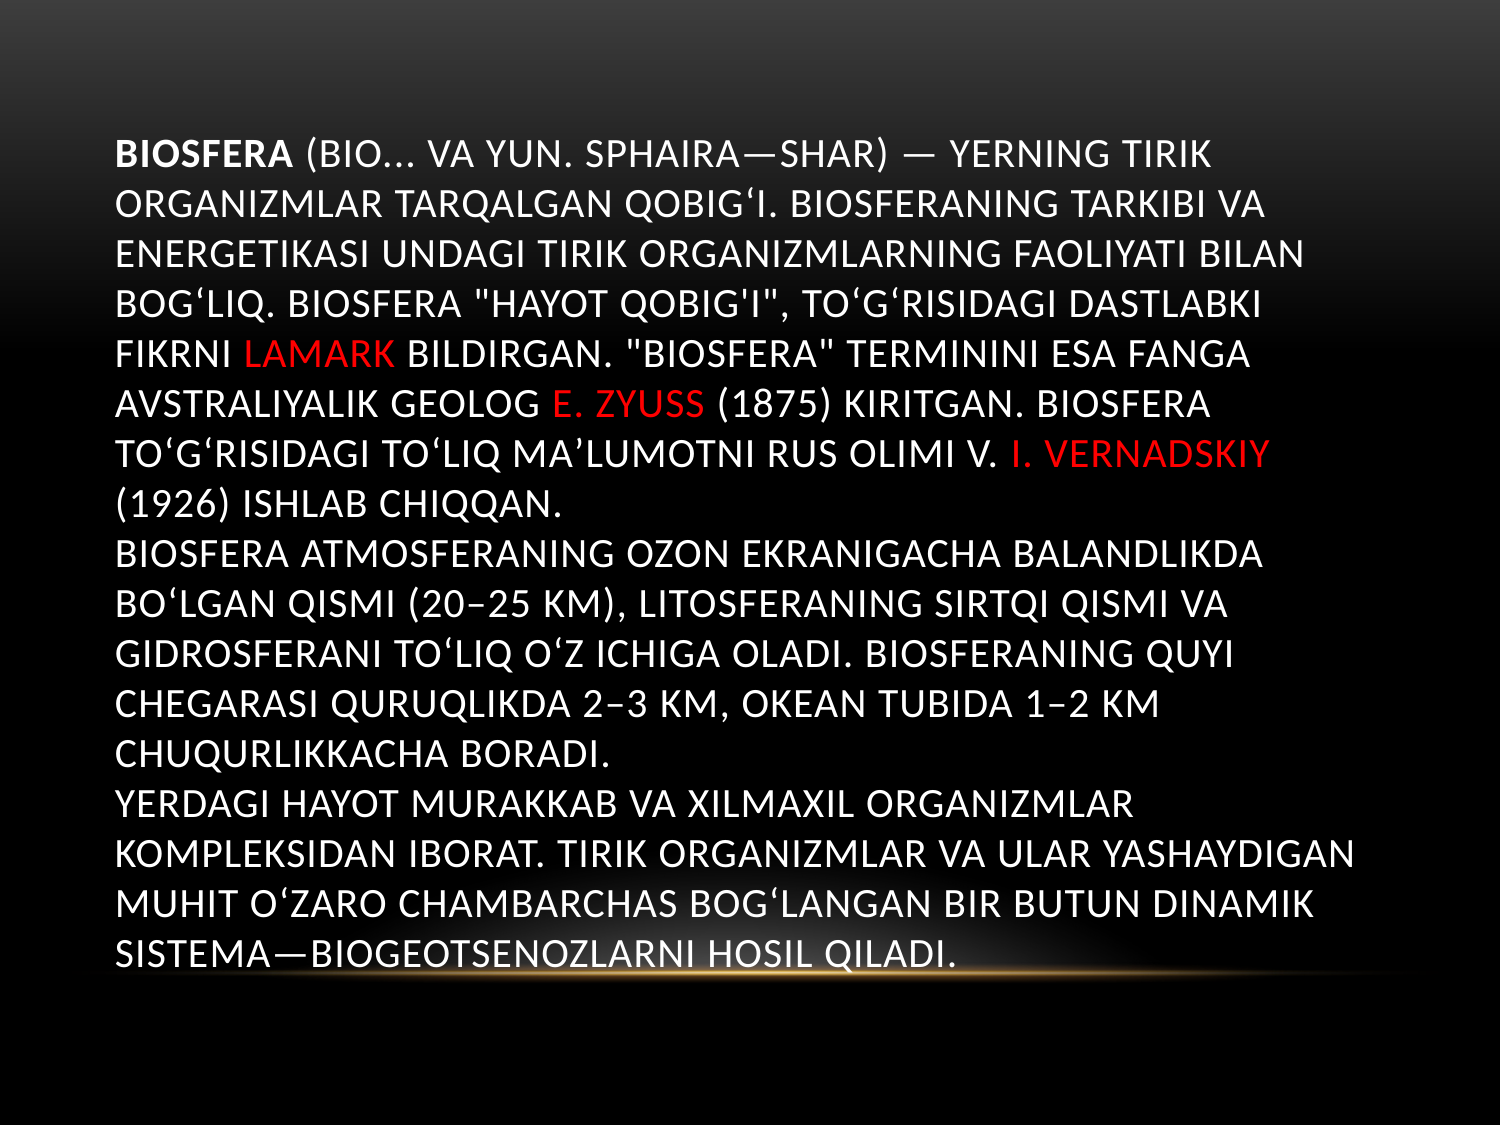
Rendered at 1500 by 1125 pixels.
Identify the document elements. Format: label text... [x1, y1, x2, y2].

title Biosfera (bio... va yun. sphaira—shar) — Yerning tirik organizmlar tarqalgan qobigʻi. Biosferaning tarkibi va energetikasi undagi tirik organizmlarning faoliyati bilan bogʻliq. Biosfera "hayot qobig'i", toʻgʻrisidagi dastlabki fikrni Lamark bildirgan. "Biosfera" terminini esa fanga avstraliyalik geolog E. Zyuss (1875) kiritgan. Biosfera toʻgʻrisidagi toʻliq maʼlumotni rus olimi V. I. Vernadskiy (1926) ishlab chiqqan. Biosfera atmosferaning ozon ekranigacha balandlikda boʻlgan qismi (20–25 km), litosferaning sirtqi qismi va gidrosferani toʻliq oʻz ichiga oladi. Biosferaning quyi chegarasi quruqlikda 2–3 km, okean tubida 1–2 km chuqurlikkacha boradi. Yerdagi hayot murakkab va xilmaxil organizmlar kompleksidan iborat. Tirik organizmlar va ular yashaydigan muhit oʻzaro chambarchas bogʻlangan bir butun dinamik sistema—biogeotsenozlarni hosil qiladi. [99, 45, 1400, 1059]
picture [0, 0, 1500, 1125]
